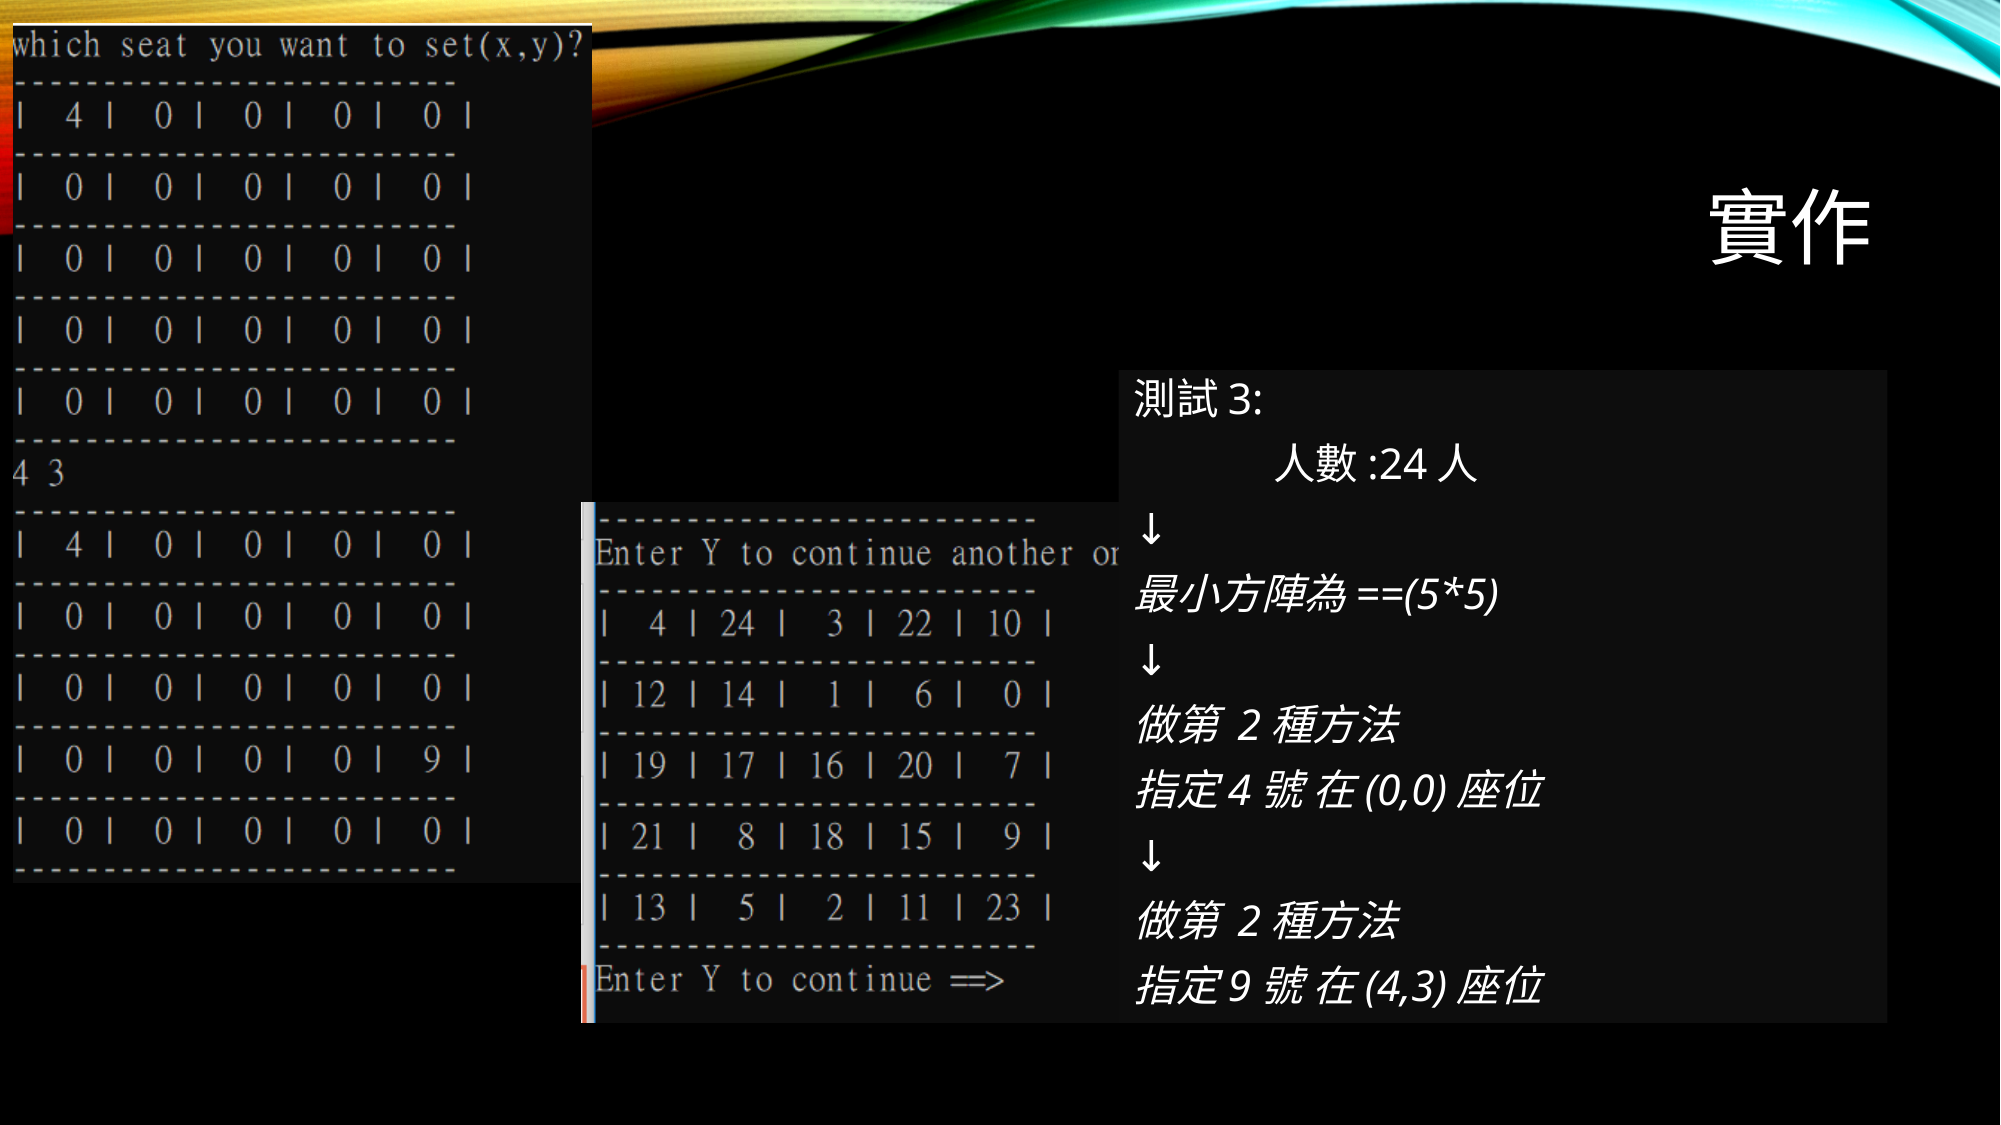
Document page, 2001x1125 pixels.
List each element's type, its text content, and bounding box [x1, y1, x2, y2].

title 實作 [592, 125, 1888, 338]
picture [0, 0, 2000, 1024]
list 測試3: 人數:24人 ↓ 最小方陣為==(5*5) ↓ 做第 2種方法 指定4號 在(0,0)座位 ↓ 做第 2種方法 指定9號 在(4,3)座位 [1118, 370, 1888, 1023]
